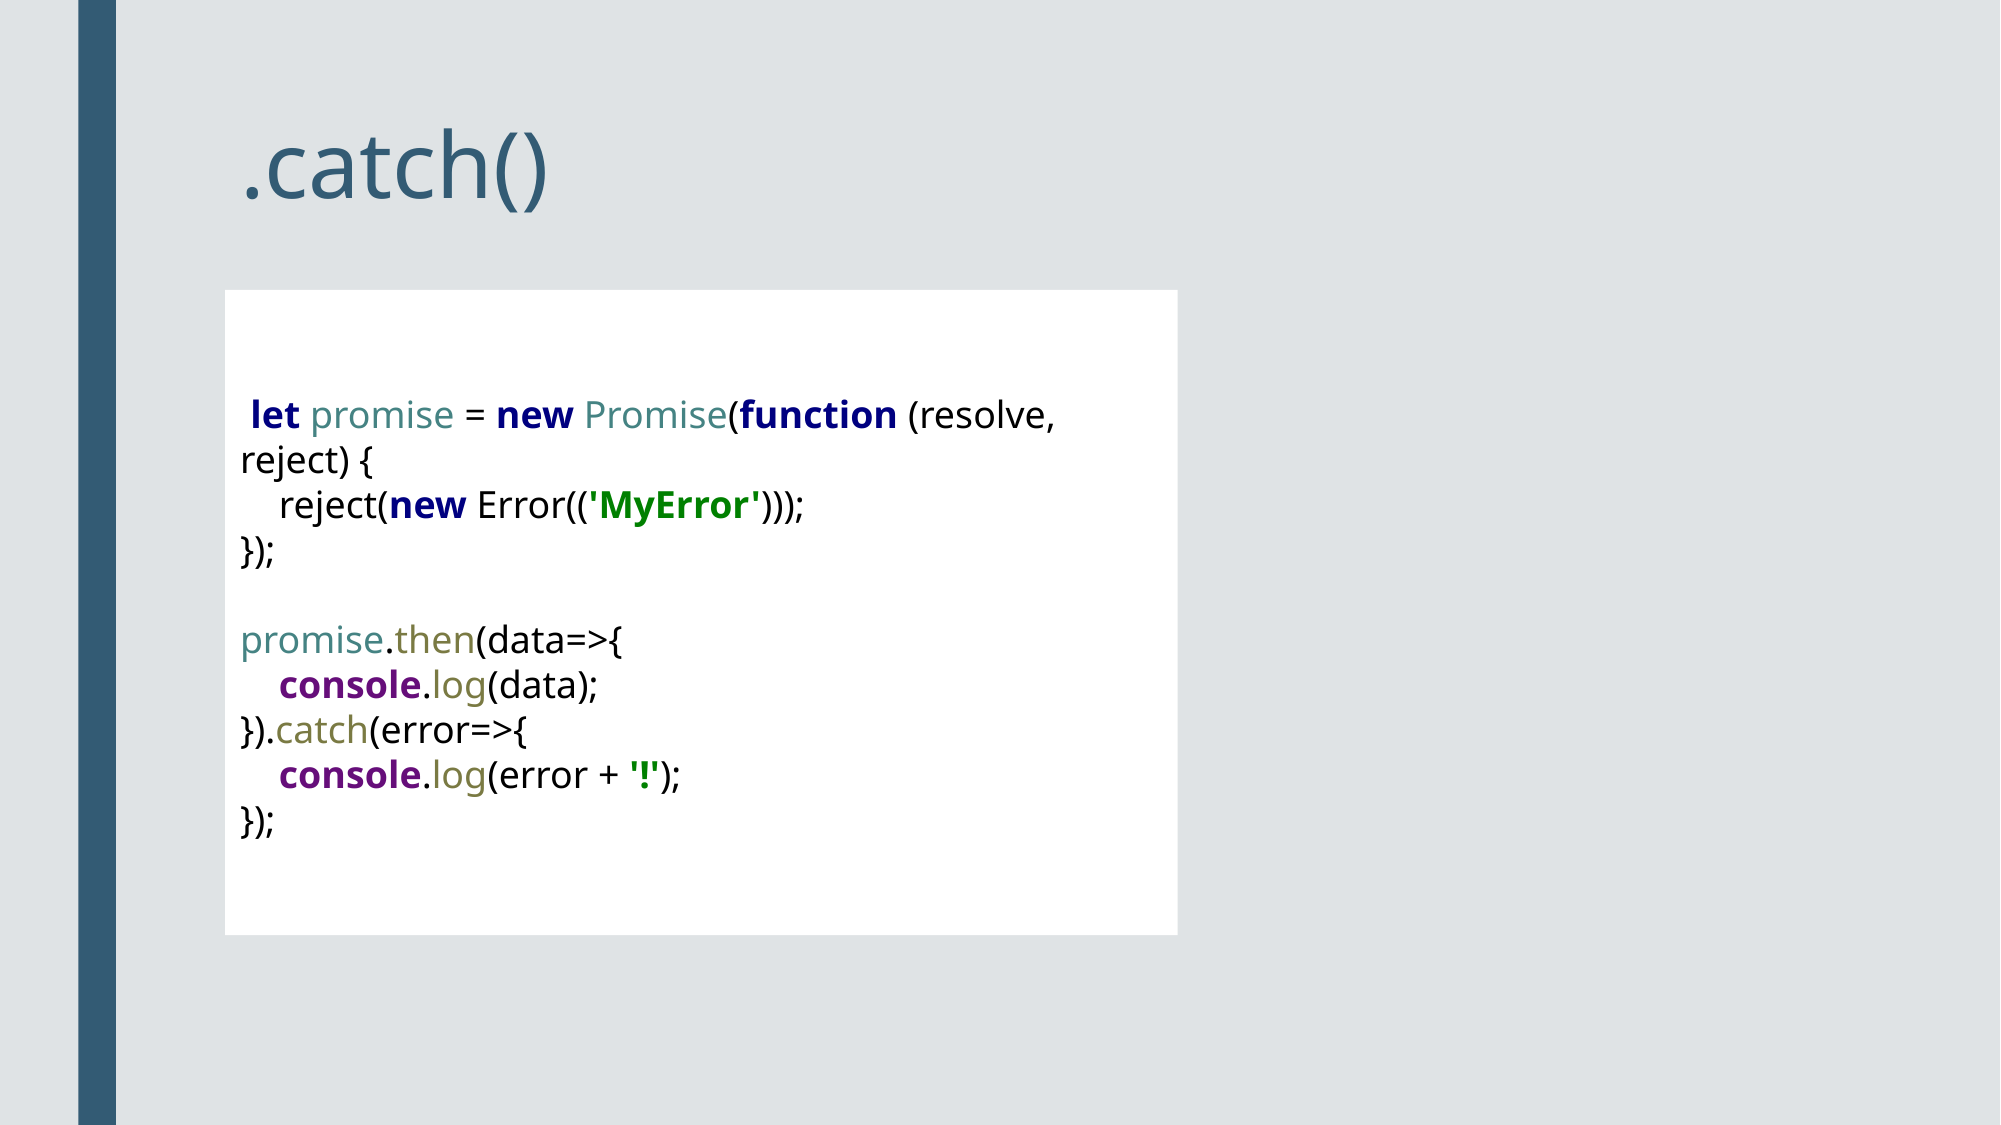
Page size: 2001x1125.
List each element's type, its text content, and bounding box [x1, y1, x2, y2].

title .catch() [225, 112, 1800, 357]
list let promise = new Promise(function (resolve, reject) { reject(new Error(('MyError'))); }); promise.then(data=>{ console.log(data); }).catch(error=>{ console.log(error + '!'); }); [225, 289, 1178, 936]
